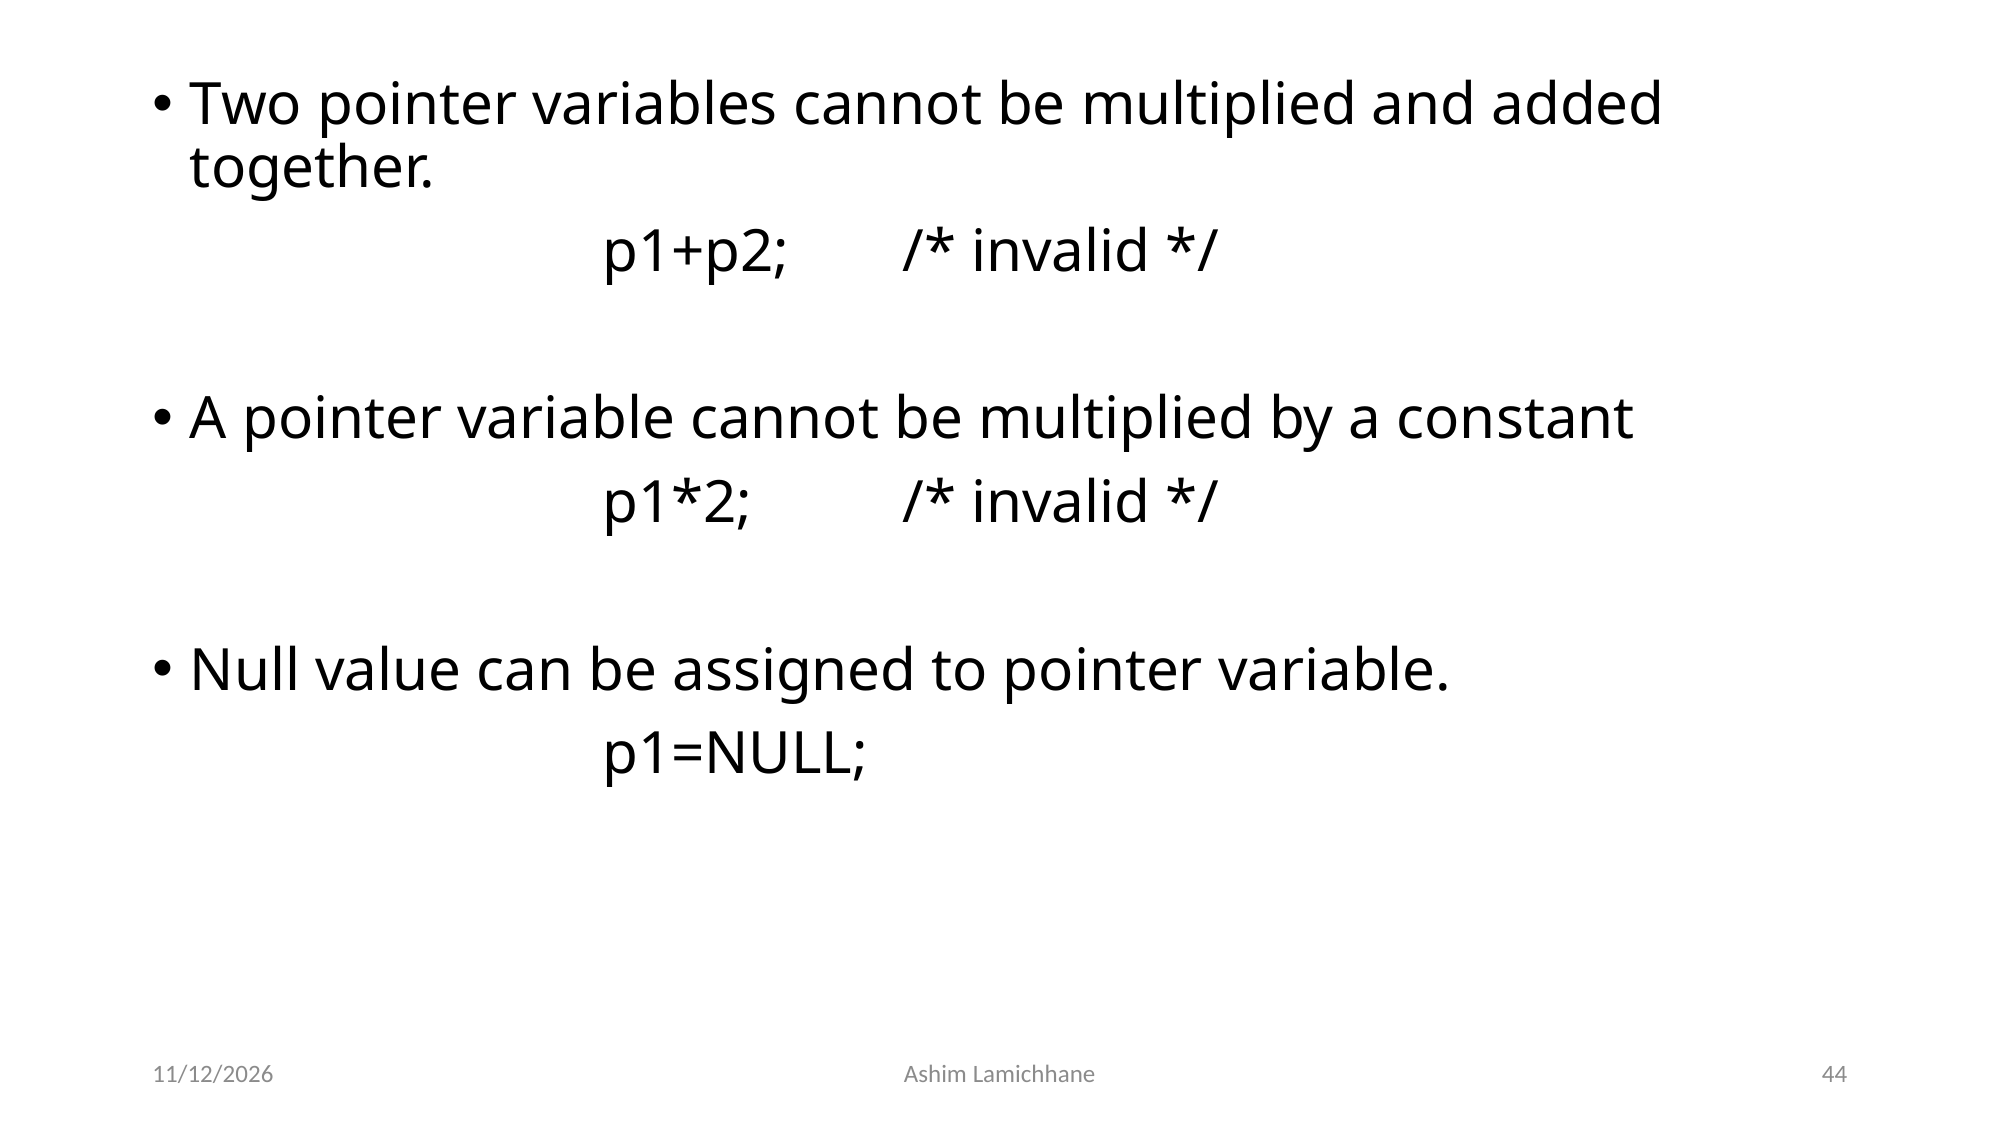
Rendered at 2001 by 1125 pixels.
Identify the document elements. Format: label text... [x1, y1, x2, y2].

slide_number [137, 1042, 588, 1103]
list Two pointer variables cannot be multiplied and added together. p1+p2; /* invalid */ A pointer variable cannot be multiplied by a constant p1*2; /* invalid */ Null value can be assigned to pointer variable. p1=NULL; [137, 66, 1863, 1014]
slide_number 44 [1412, 1042, 1863, 1103]
footer Ashim Lamichhane [662, 1042, 1338, 1103]
